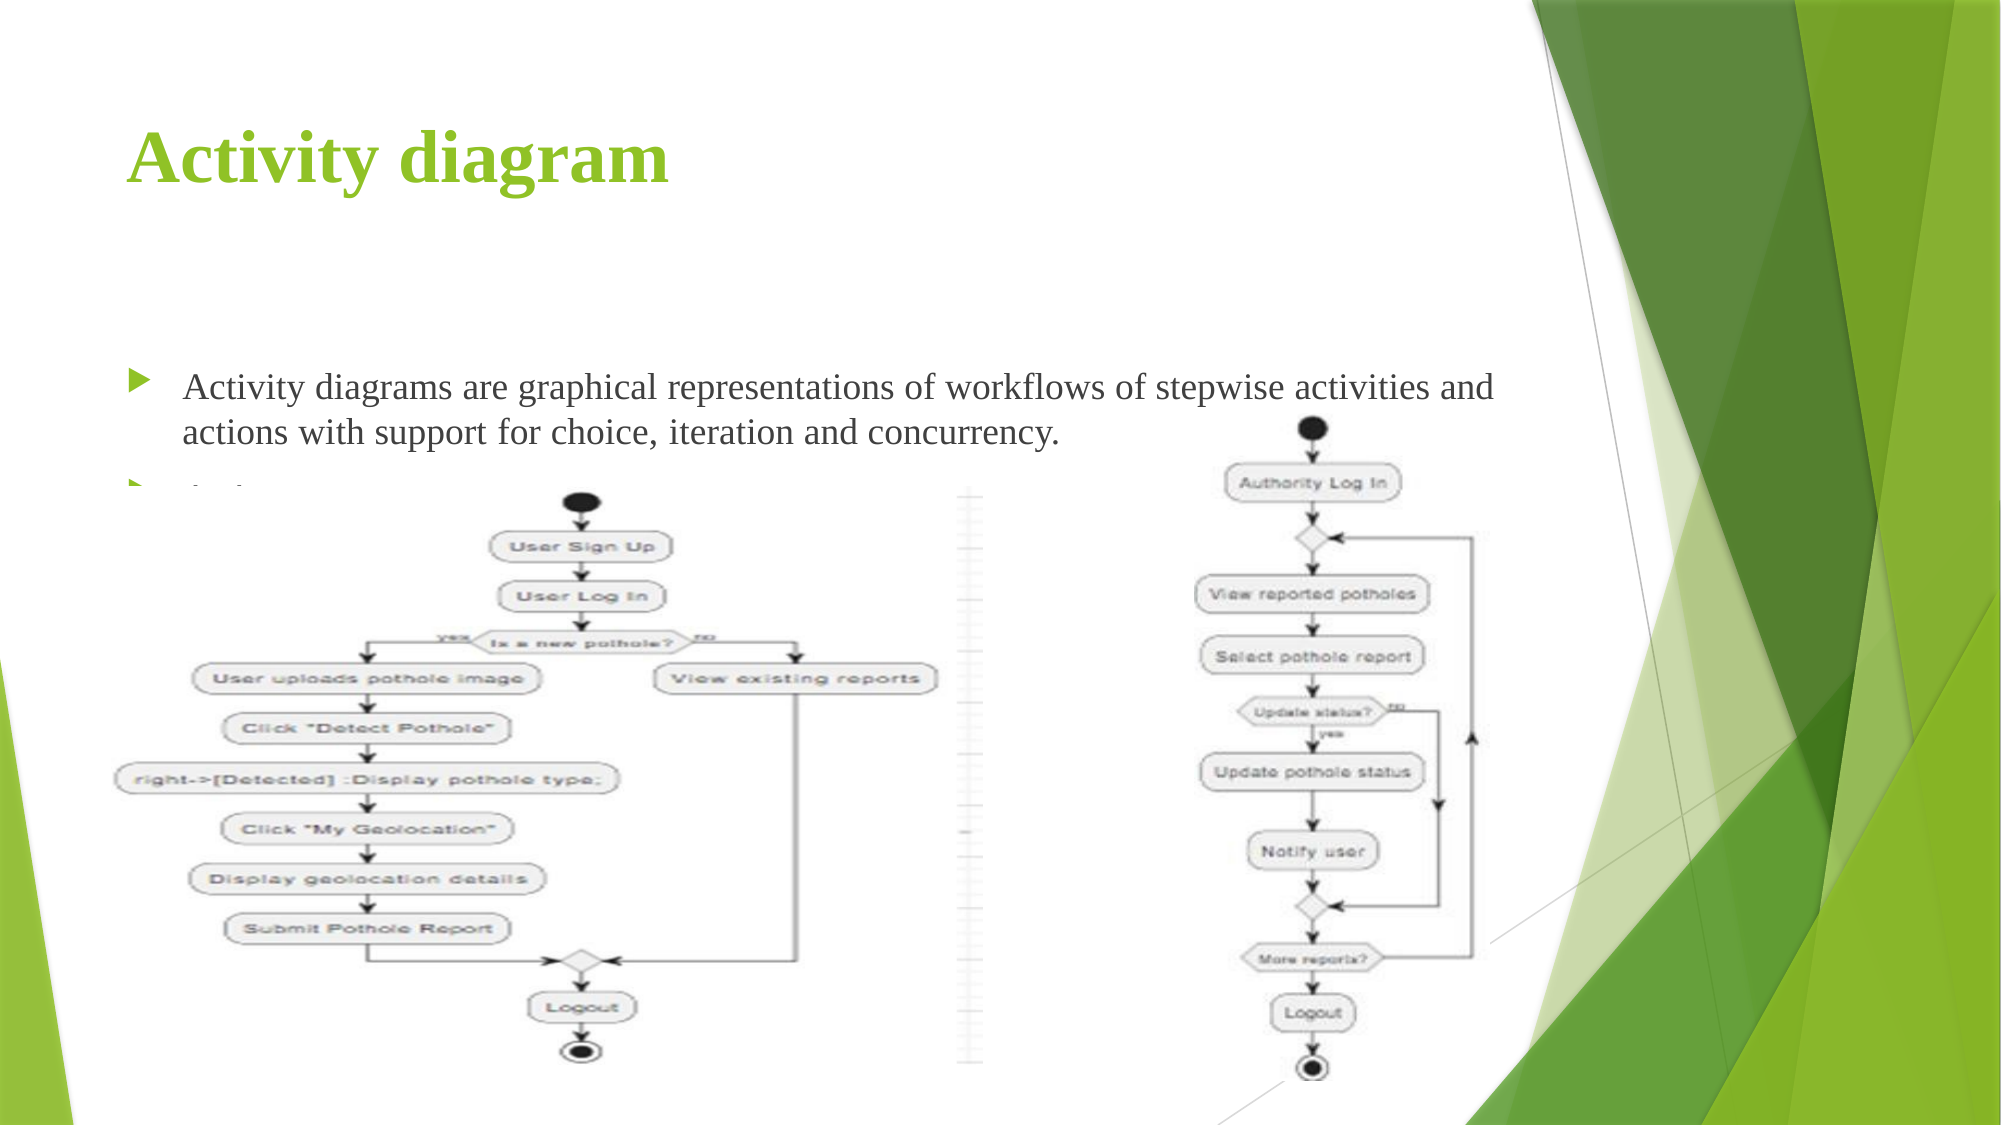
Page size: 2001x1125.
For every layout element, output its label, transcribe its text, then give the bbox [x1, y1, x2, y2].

list Activity diagrams are graphical representations of workflows of stepwise activities and actions with support for choice, iteration and concurrency. AcA [111, 354, 1522, 992]
picture [1193, 412, 1490, 1081]
picture [110, 486, 984, 1066]
title Activity diagram [111, 99, 1522, 317]
